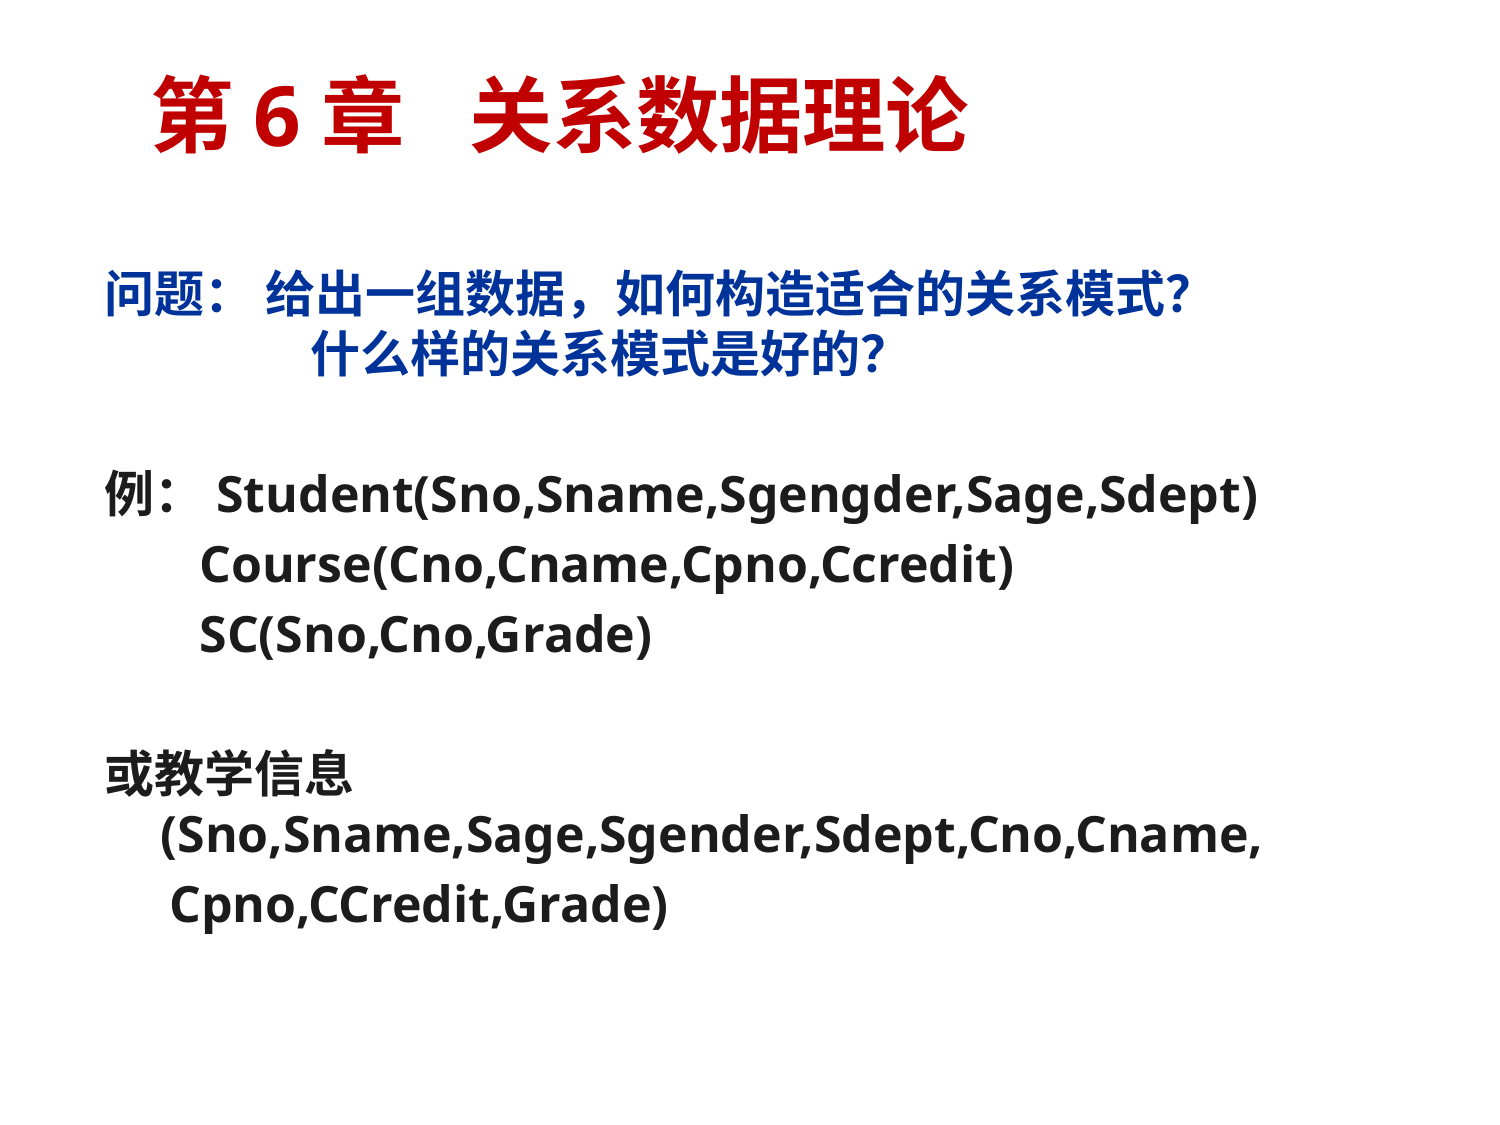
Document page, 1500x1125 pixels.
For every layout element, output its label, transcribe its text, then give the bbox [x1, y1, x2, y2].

title 第6章 关系数据理论 [135, 19, 1416, 207]
list 问题： 给出一组数据，如何构造适合的关系模式？ 什么样的关系模式是好的？ 例：Student(Sno,Sname,Sgengder,Sage,Sdept) Course(Cno,Cname,Cpno,Ccredit) SC(Sno,Cno,Grade) 或教学信息(Sno,Sname,Sage,Sgender,Sdept,Cno,Cname, Cpno,CCredit,Grade) [89, 255, 1365, 989]
